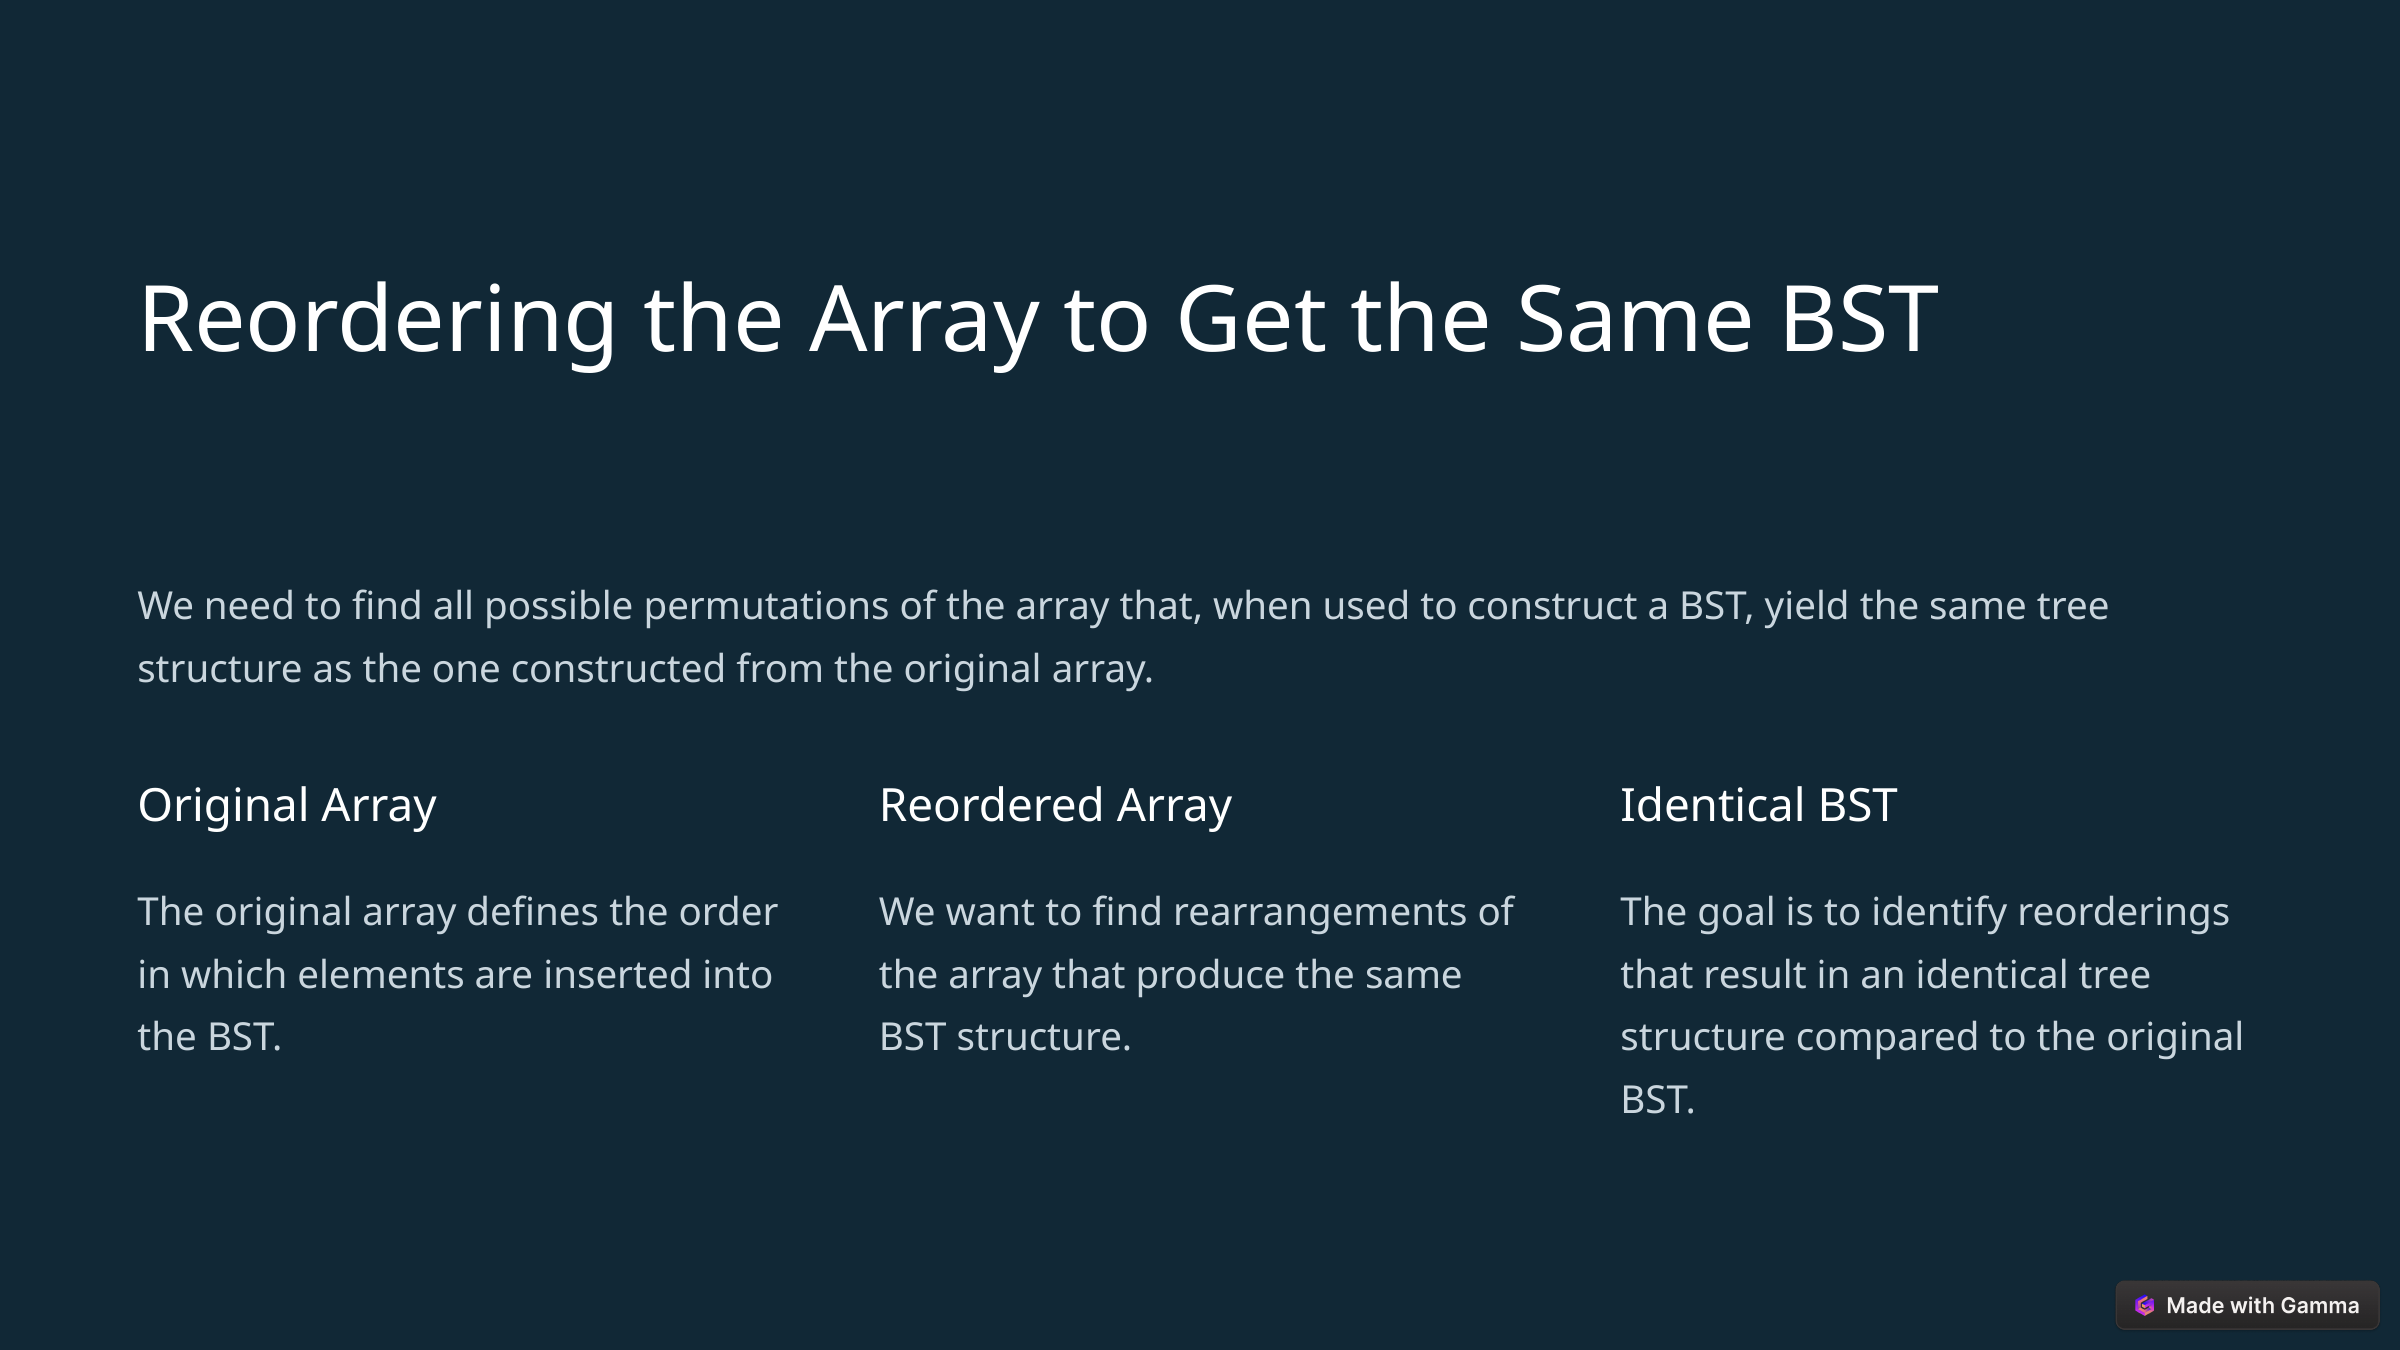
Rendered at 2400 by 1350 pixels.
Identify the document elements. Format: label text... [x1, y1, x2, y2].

text_box Reordering the Array to Get the Same BST [137, 255, 2263, 487]
text_box Identical BST [1620, 773, 2083, 832]
picture [2106, 1271, 2389, 1339]
text_box Reordered Array [878, 773, 1341, 832]
text_box The goal is to identify reorderings that result in an identical tree structure compared to the original BST. [1620, 870, 2265, 1060]
text_box We need to find all possible permutations of the array that, when used to construct a BST, yield the same tree structure as the one constructed from the original array. [137, 564, 2263, 691]
text_box Original Array [137, 773, 600, 832]
text_box We want to find rearrangements of the array that produce the same BST structure. [878, 870, 1524, 1060]
text_box The original array defines the order in which elements are inserted into the BST. [137, 870, 782, 1060]
